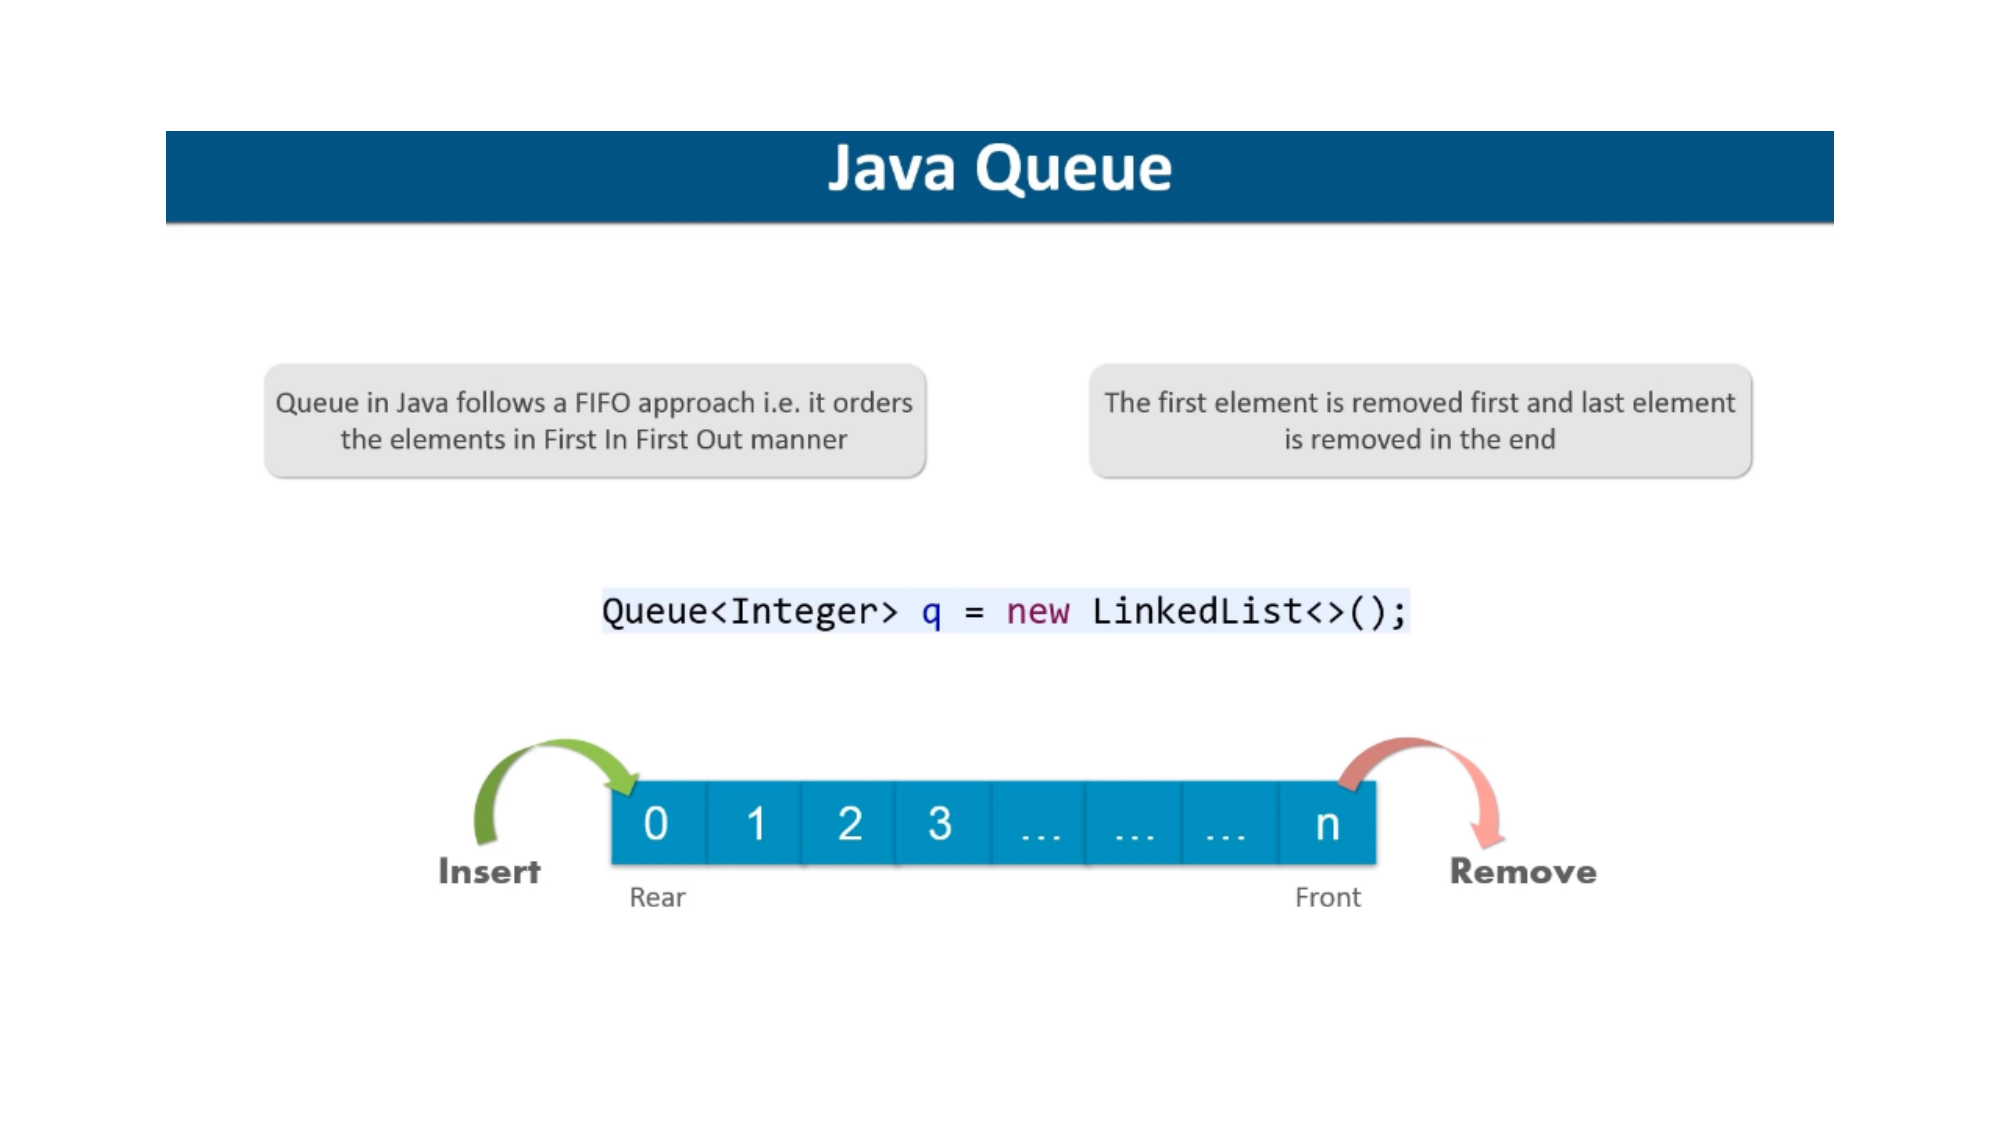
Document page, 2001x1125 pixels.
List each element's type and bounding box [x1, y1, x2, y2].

picture [166, 131, 1834, 993]
